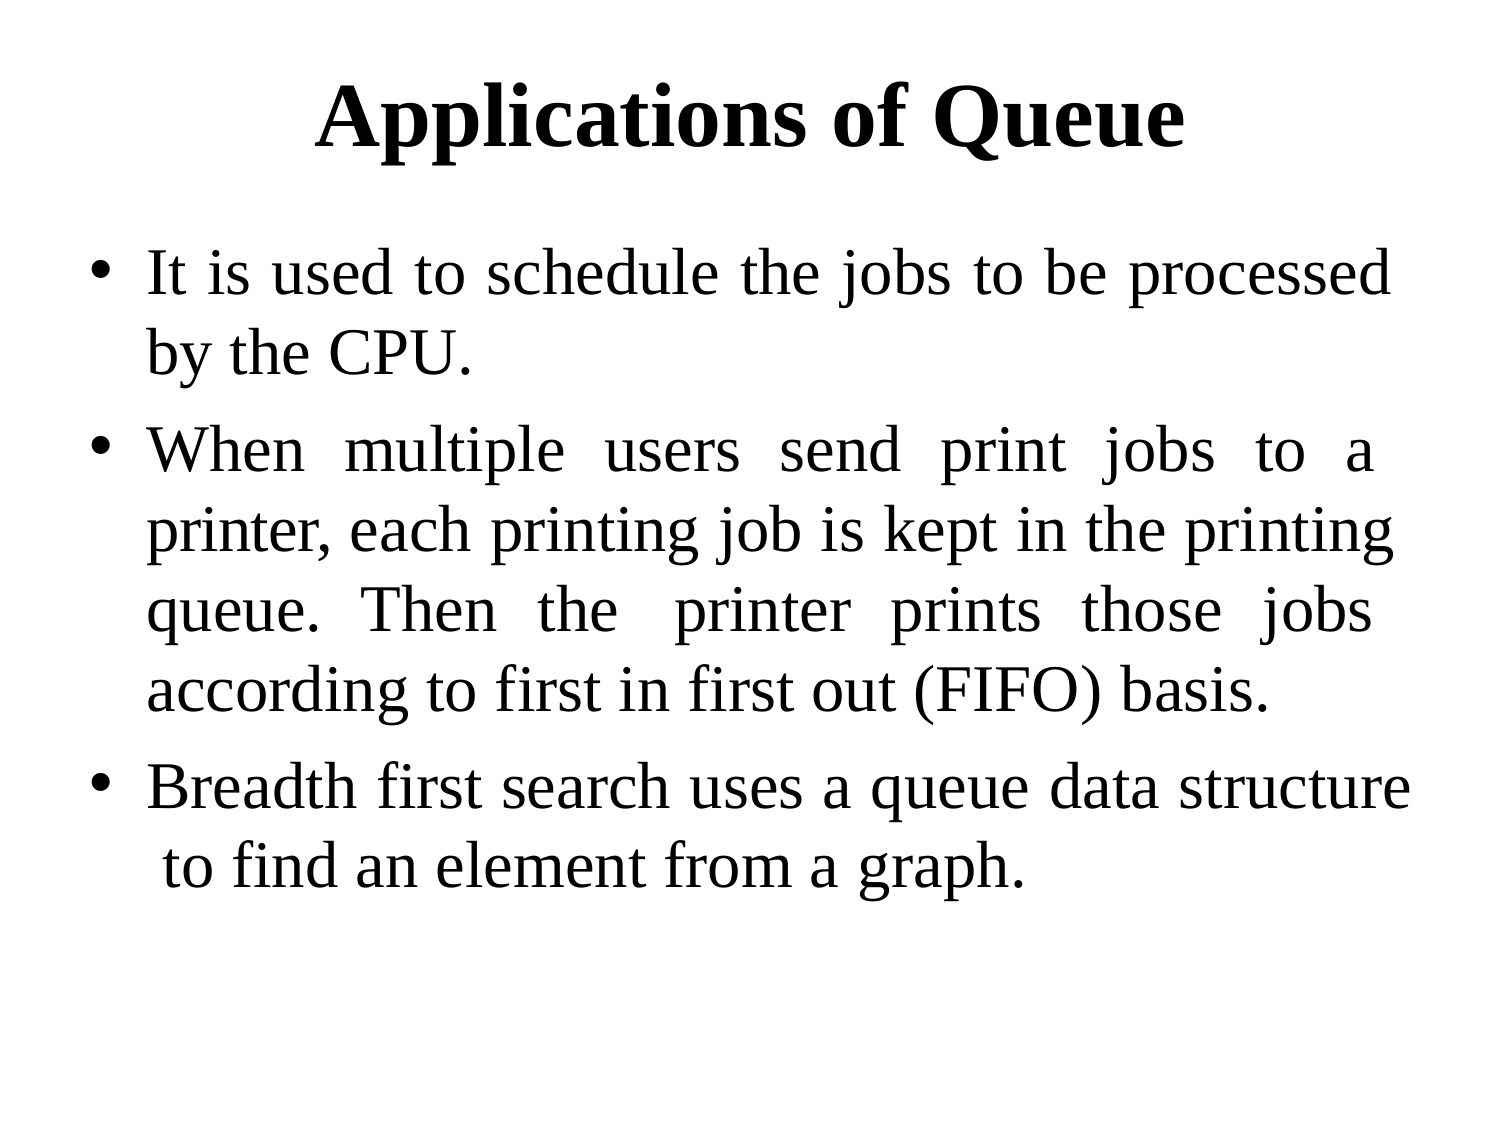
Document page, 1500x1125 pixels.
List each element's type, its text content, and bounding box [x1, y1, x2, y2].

title Applications of Queue [312, 52, 1187, 226]
text_box It is used to schedule the jobs to be processed by the CPU. When multiple users send print jobs to a printer, each printing job is kept in the printing queue. Then the printer prints those jobs according to first in first out (FIFO) basis. Breadth first search uses a queue data structure to find an element from a graph. [87, 226, 1414, 902]
